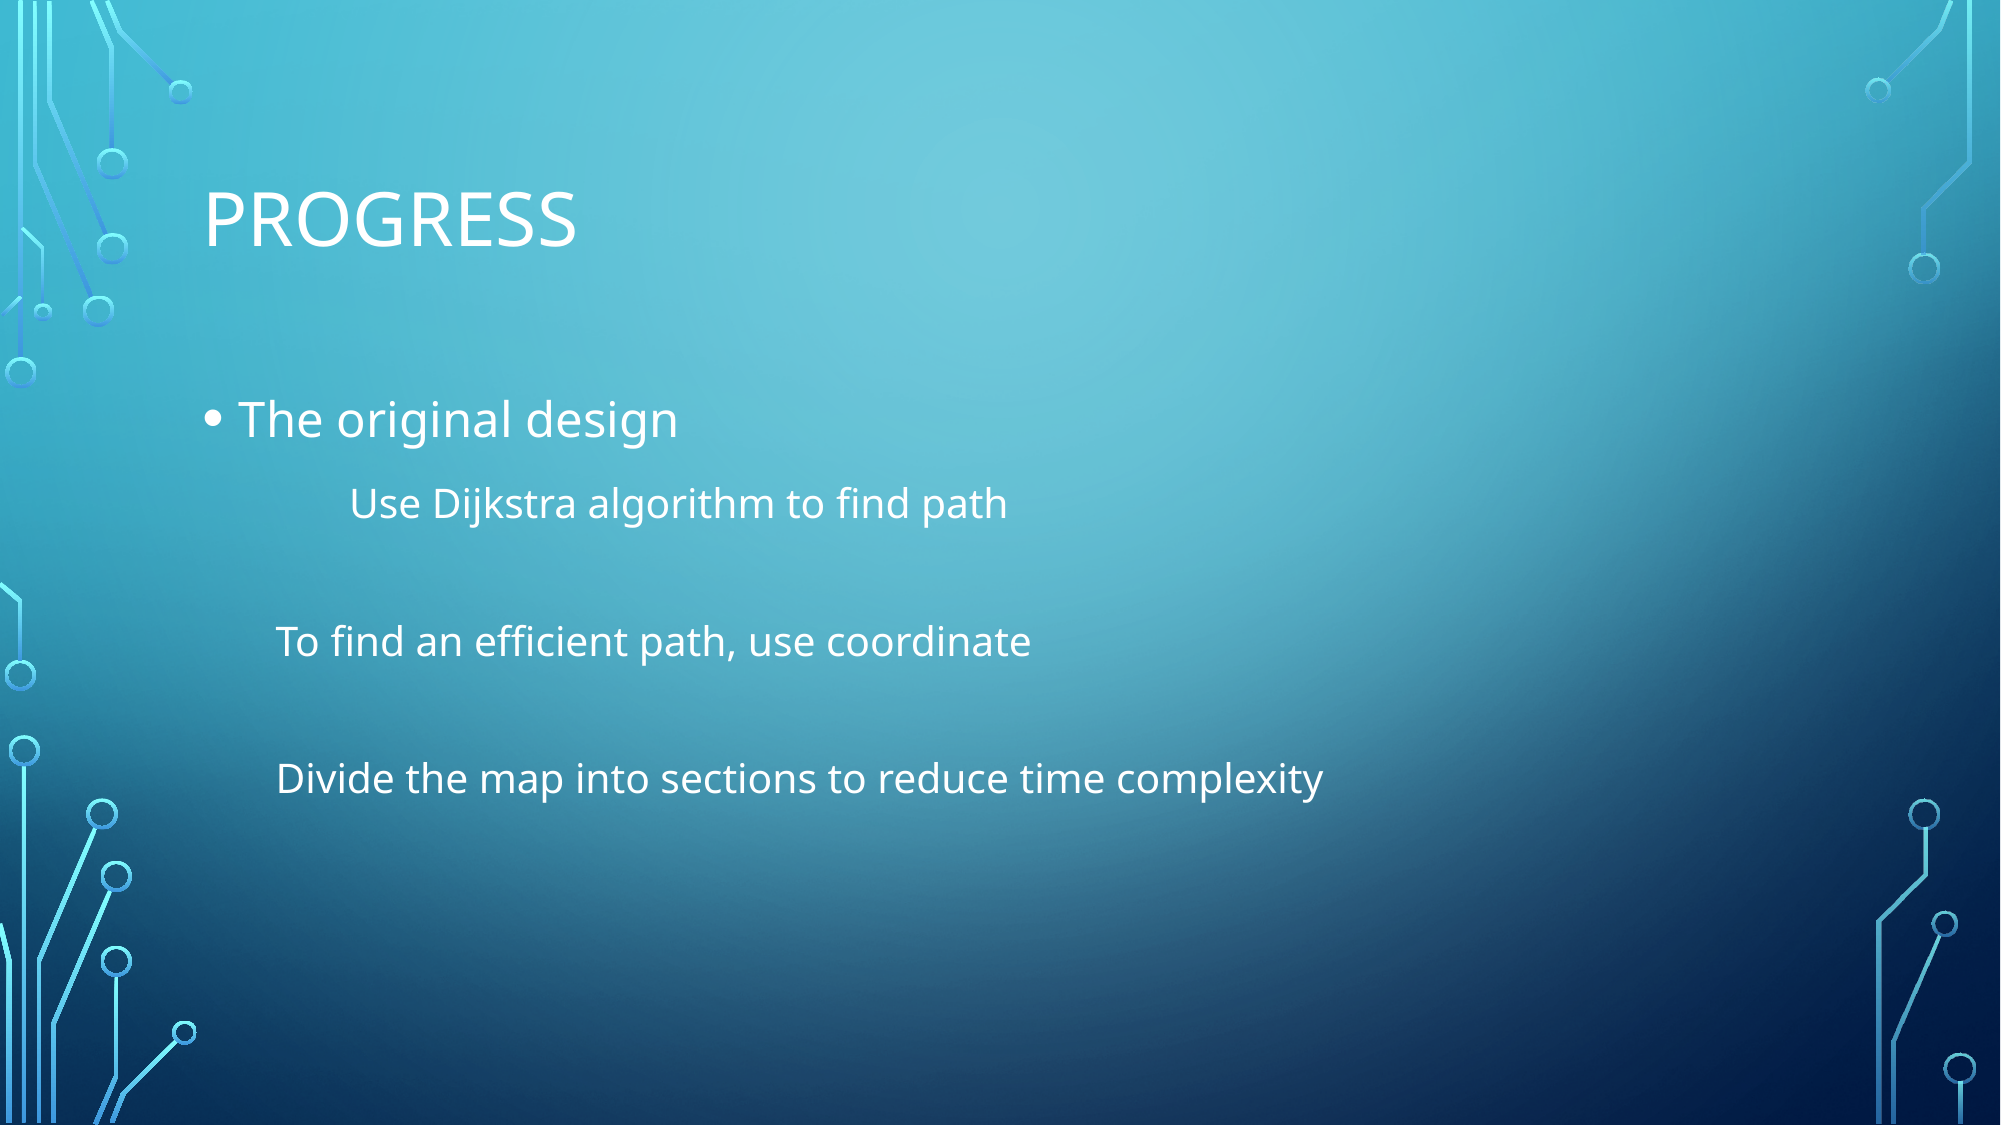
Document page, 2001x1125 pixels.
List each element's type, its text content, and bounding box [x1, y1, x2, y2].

title Progress [187, 101, 1813, 344]
list The original design Use Dijkstra algorithm to find path To find an efficient path, use coordinate Divide the map into sections to reduce time complexity [187, 369, 1813, 950]
